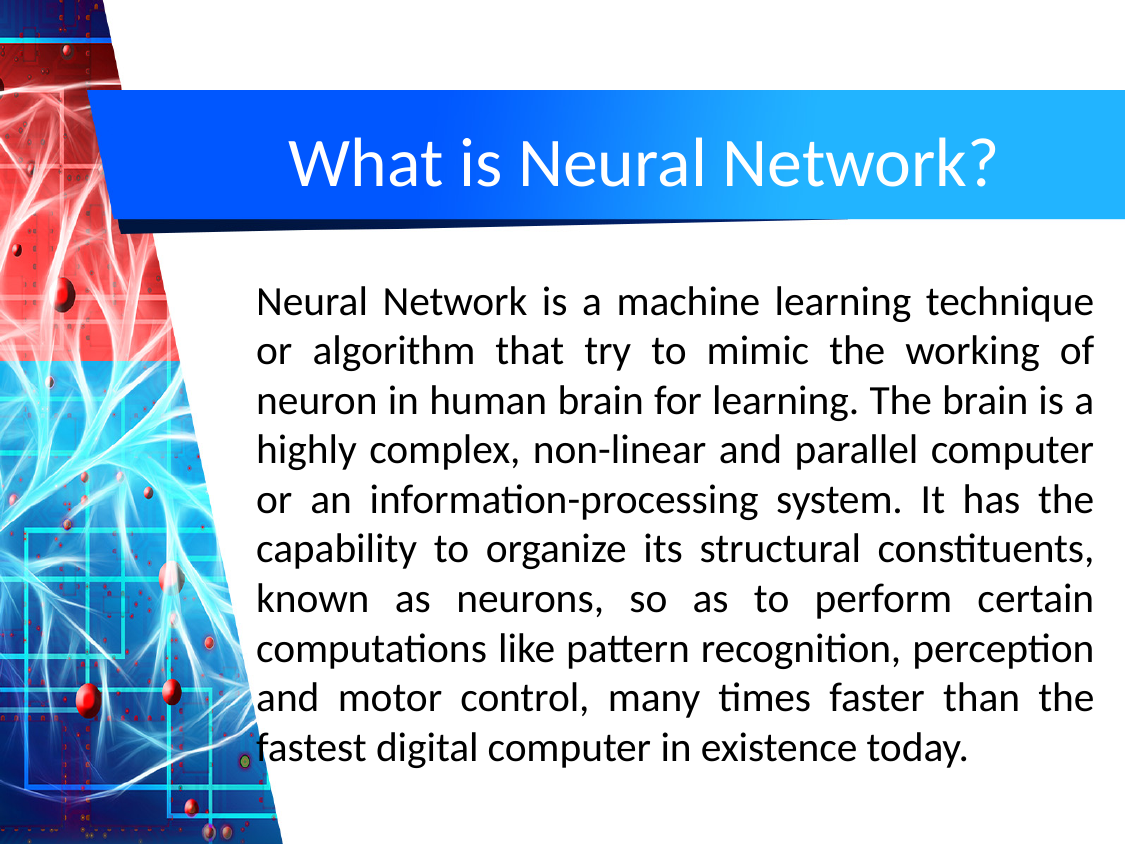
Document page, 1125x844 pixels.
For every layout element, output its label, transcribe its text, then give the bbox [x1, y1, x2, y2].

picture [0, 0, 1125, 844]
list Neural Network is a machine learning technique or algorithm that try to mimic the working of neuron in human brain for learning. The brain is a highly complex, non-linear and parallel computer or an information-processing system. It has the capability to organize its structural constituents, known as neurons, so as to perform certain computations like pattern recognition, perception and motor control, many times faster than the fastest digital computer in existence today. [241, 266, 1110, 830]
title What is Neural Network? [273, 99, 1069, 219]
